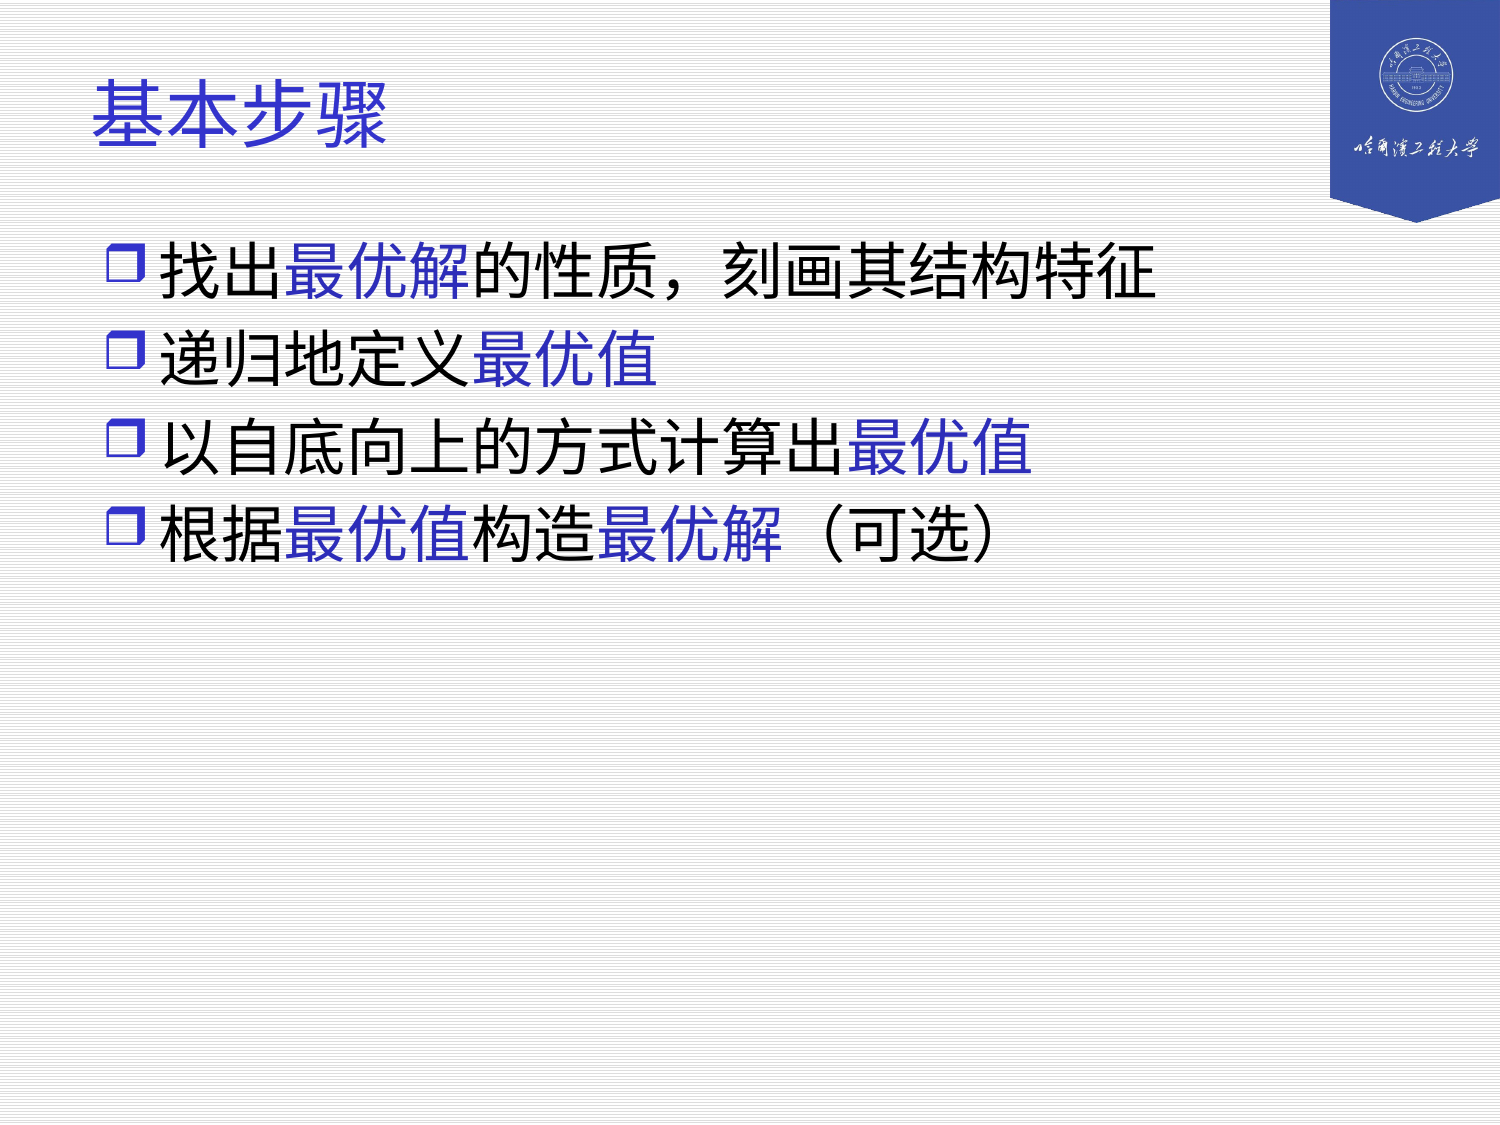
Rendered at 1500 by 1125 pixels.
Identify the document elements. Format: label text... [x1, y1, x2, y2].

picture [1330, 0, 1500, 223]
list 找出最优解的性质，刻画其结构特征 递归地定义最优值 以自底向上的方式计算出最优值 根据最优值构造最优解（可选） [87, 224, 1363, 1026]
title 基本步骤 [74, 37, 1351, 188]
